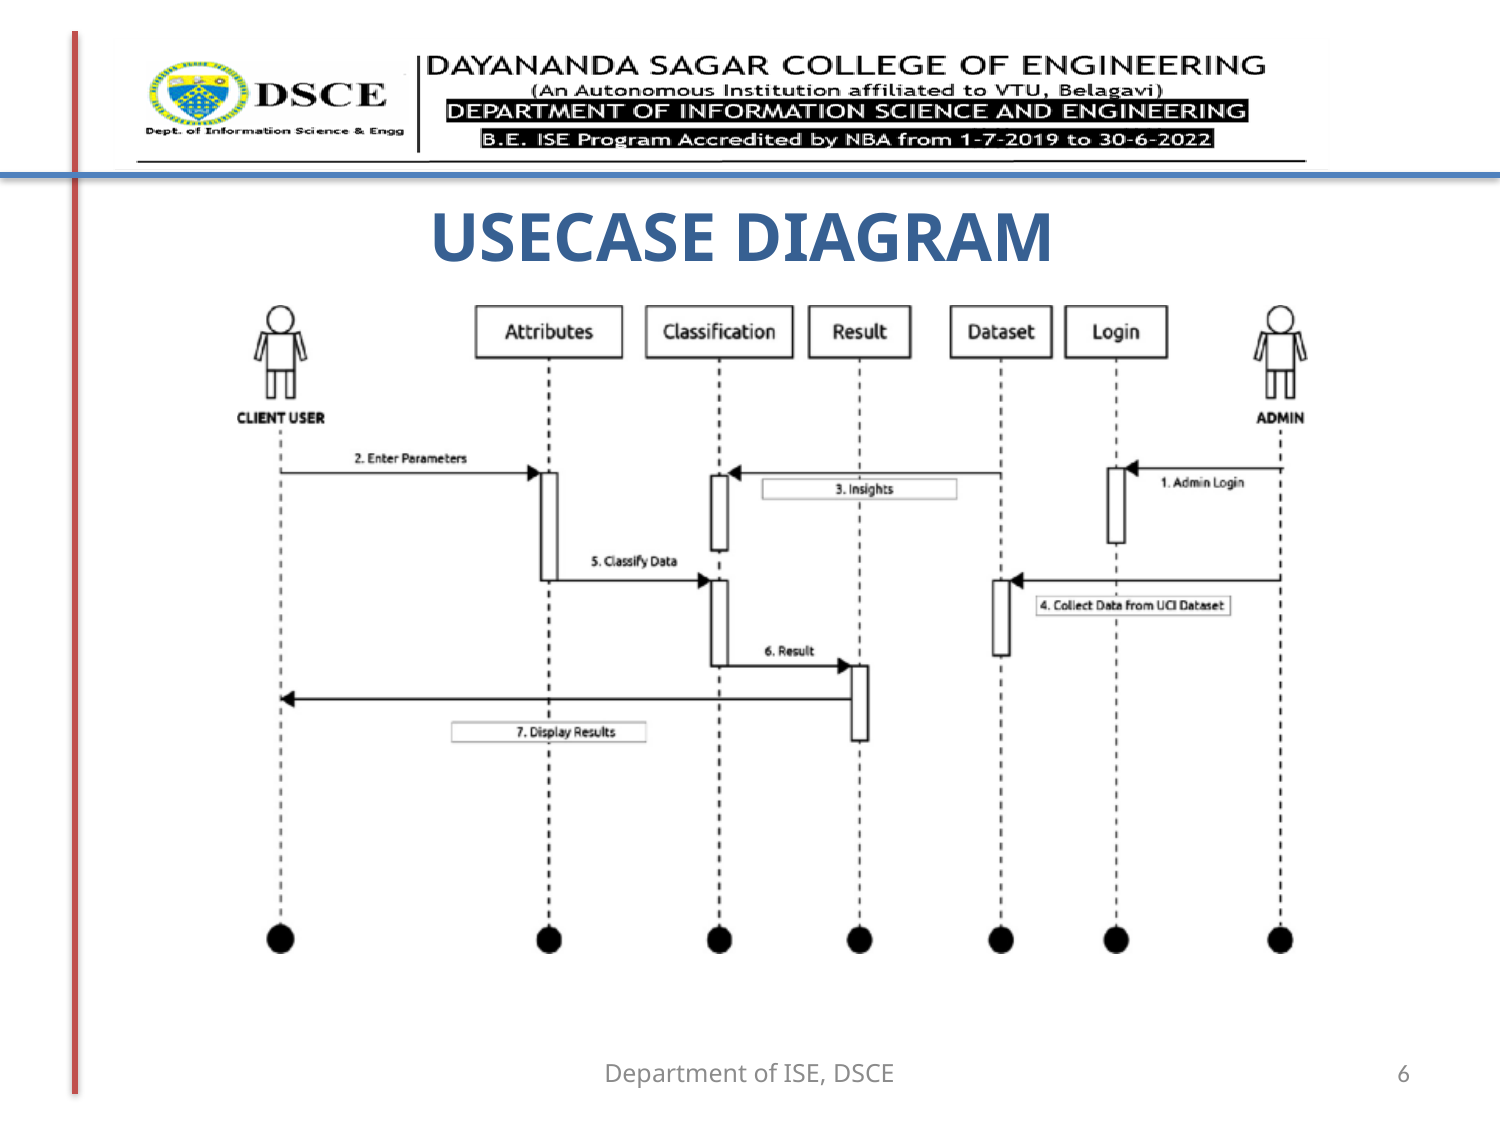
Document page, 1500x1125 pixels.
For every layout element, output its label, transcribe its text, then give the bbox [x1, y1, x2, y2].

picture [112, 37, 1332, 170]
slide_number 6 [1074, 1042, 1425, 1103]
text_box USECASE DIAGRAM [75, 184, 1393, 282]
footer Department of ISE, DSCE [512, 1042, 988, 1103]
picture [237, 305, 1308, 955]
